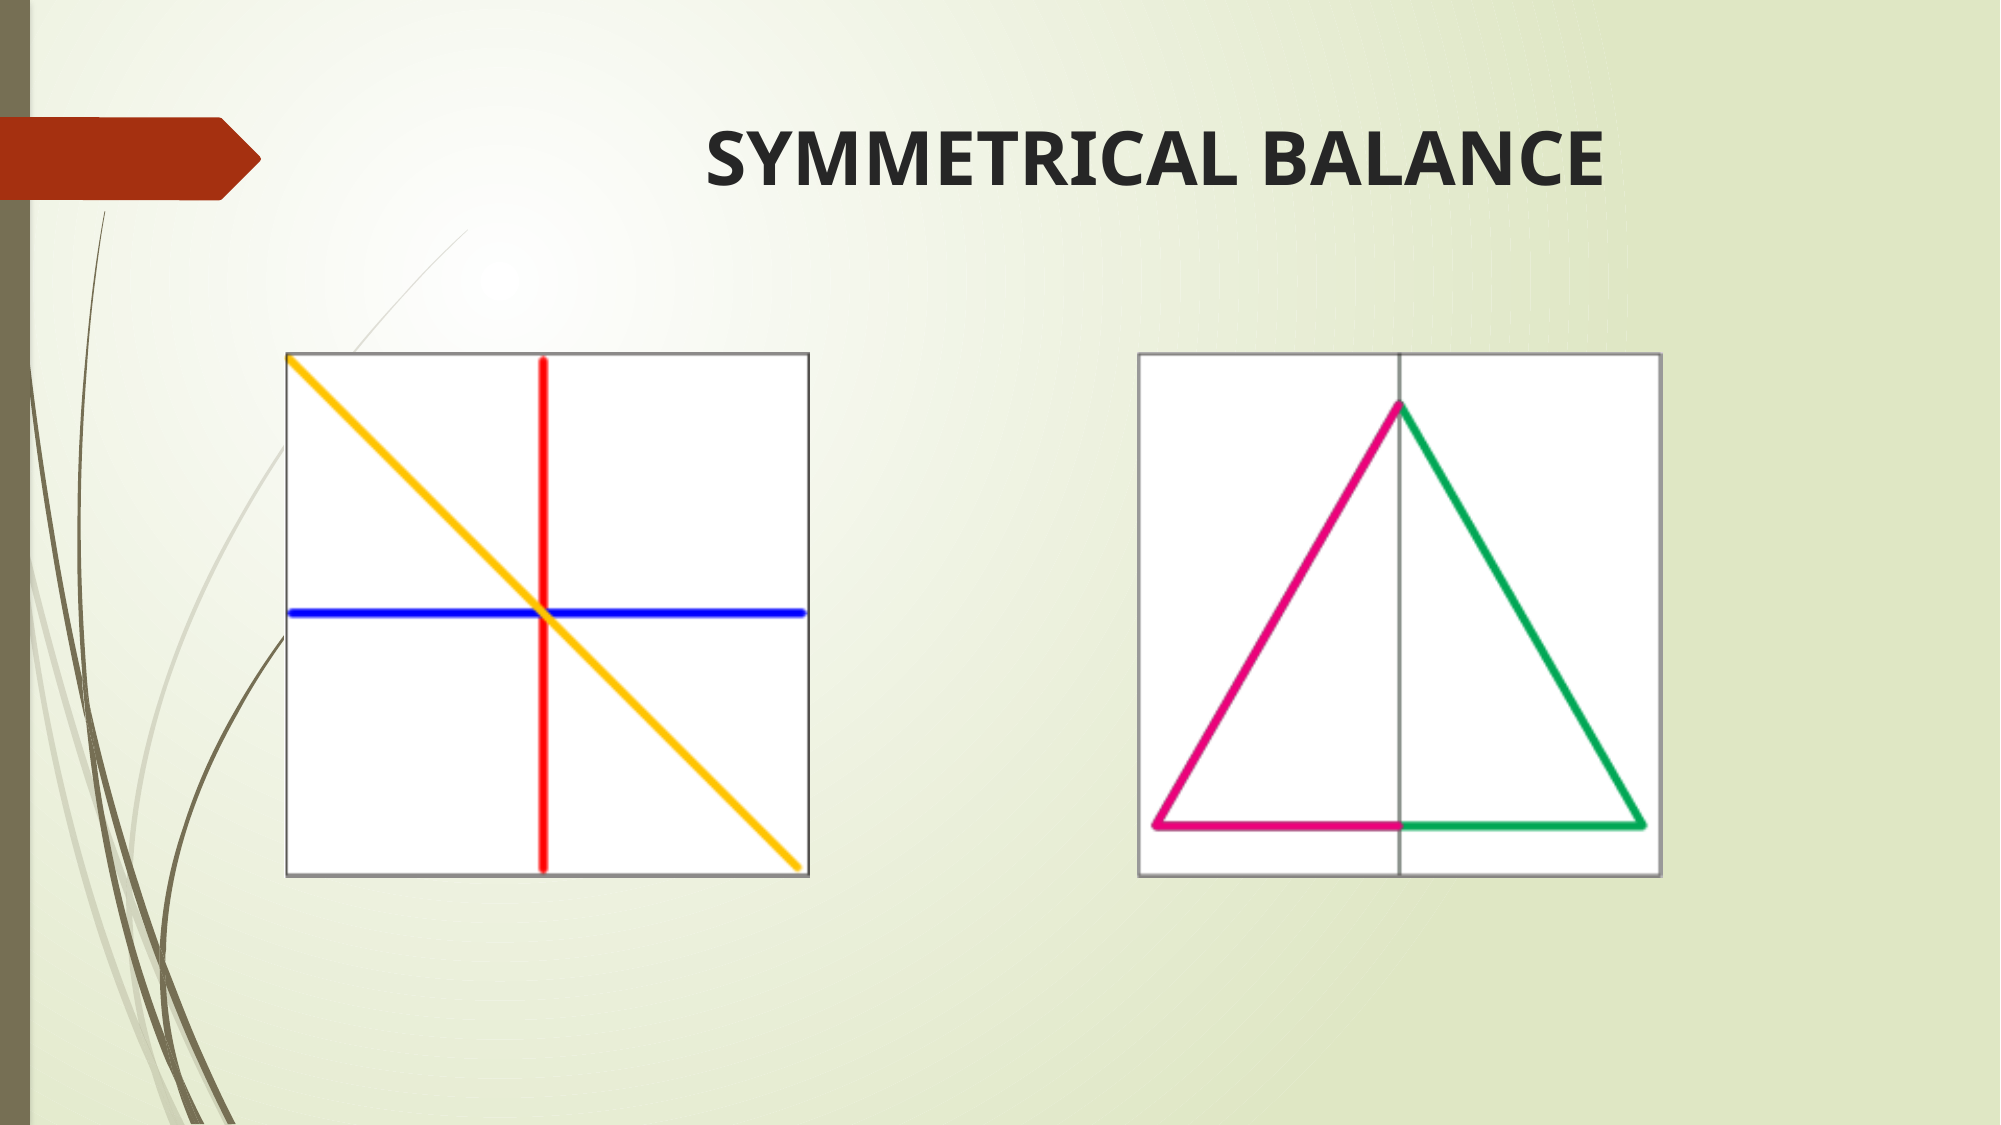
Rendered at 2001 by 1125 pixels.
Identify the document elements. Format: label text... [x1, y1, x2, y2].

title SYMMETRICAL BALANCE [425, 102, 1888, 313]
picture [1137, 352, 1664, 878]
picture [284, 352, 811, 878]
